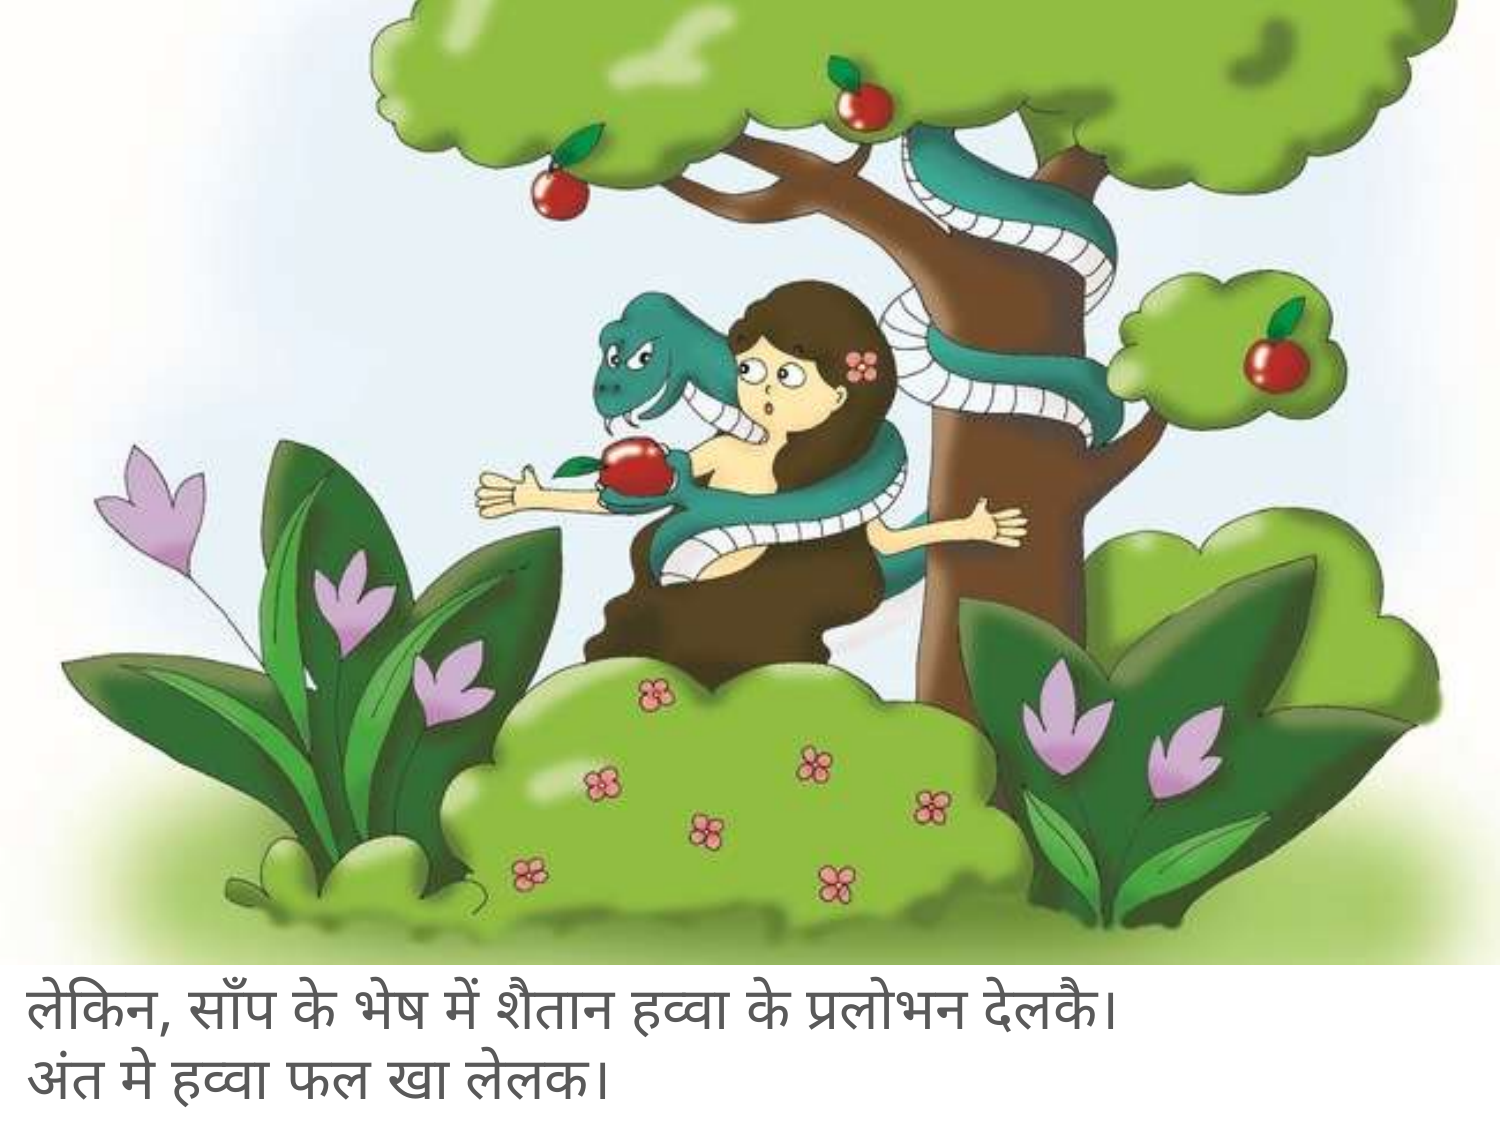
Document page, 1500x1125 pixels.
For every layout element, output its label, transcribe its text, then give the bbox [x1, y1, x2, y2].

picture [0, 0, 1500, 965]
text_box लेकिन, साँप के भेष में शैतान हव्वा के प्रलोभन देलकै। अंत मे हव्वा फल खा लेलक। [11, 972, 1498, 1119]
